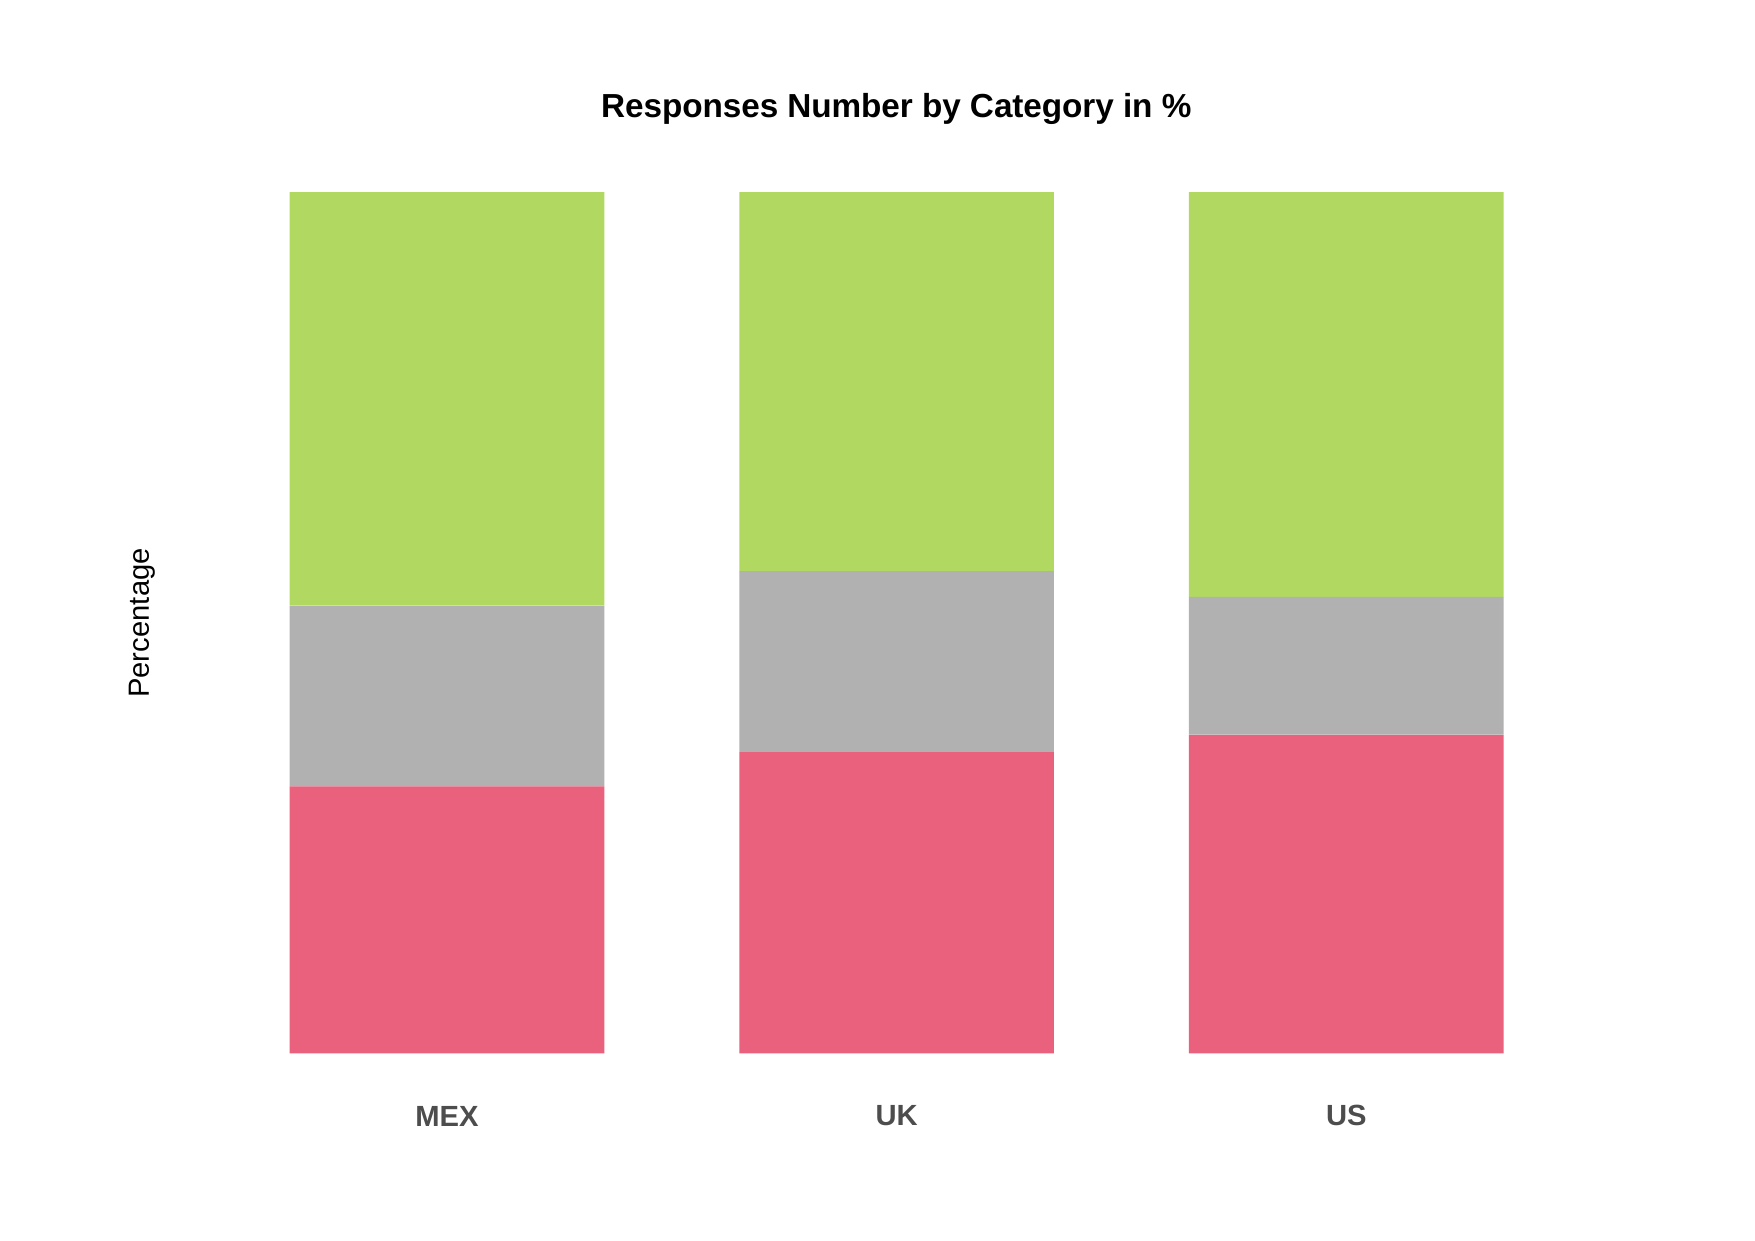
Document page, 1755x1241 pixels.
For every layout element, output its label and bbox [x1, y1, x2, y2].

text_box [127, 94, 1628, 1146]
